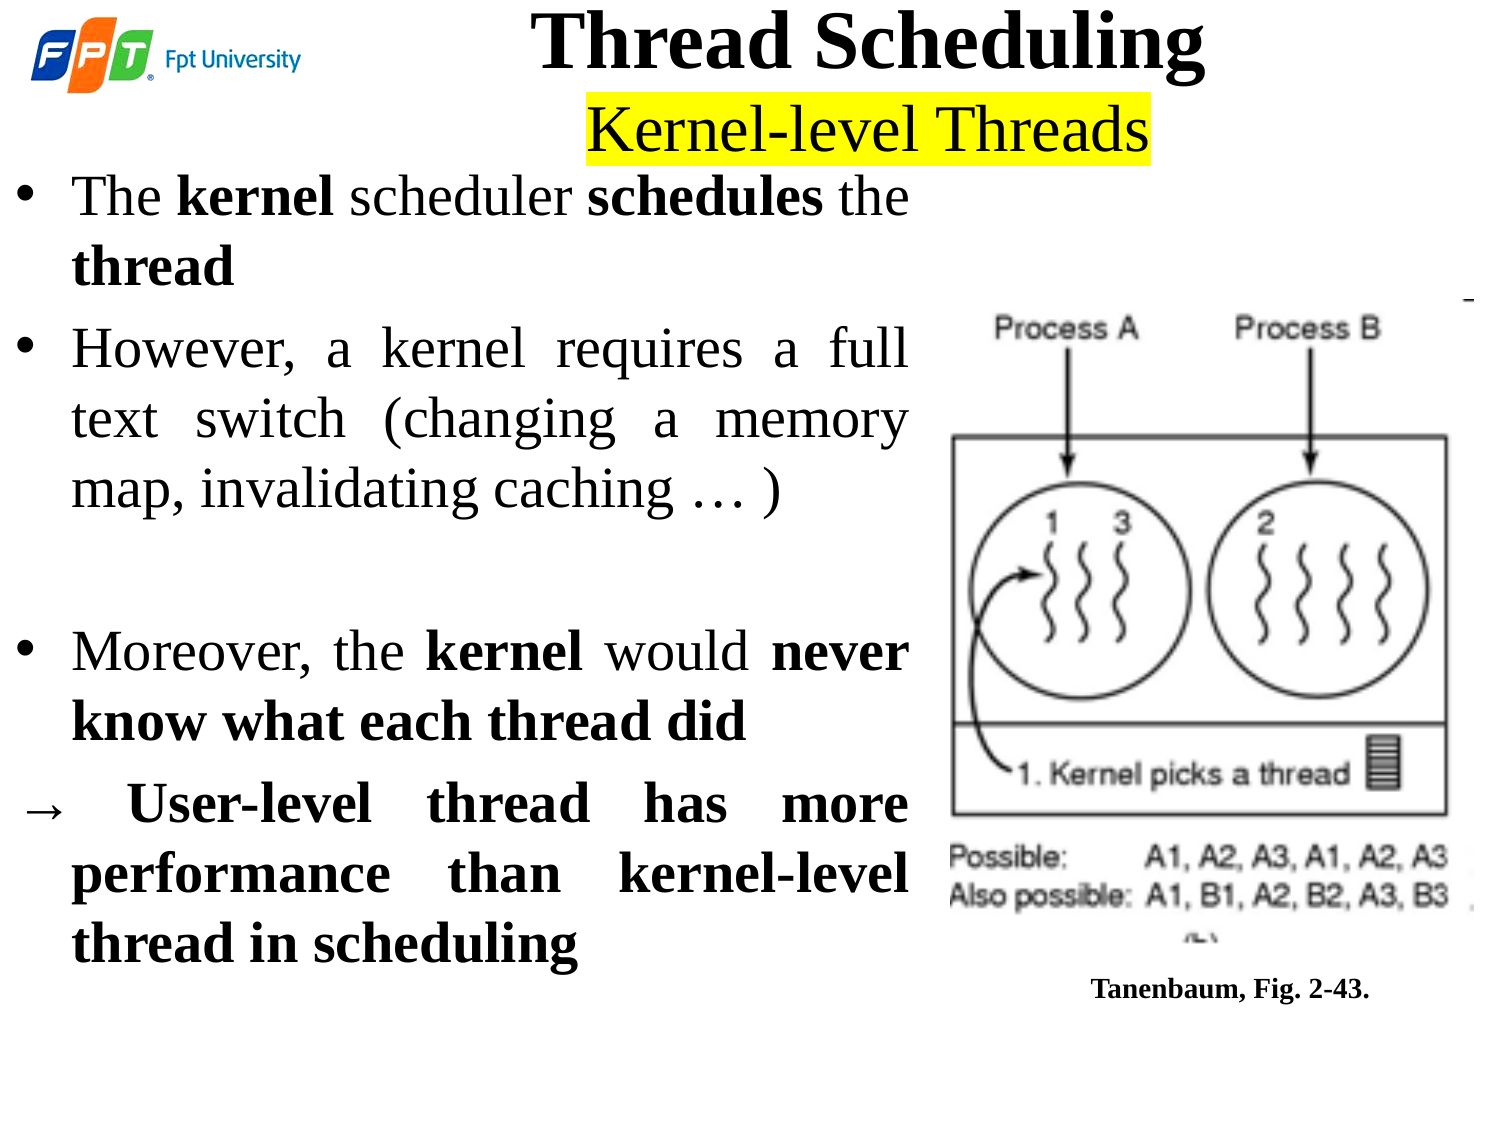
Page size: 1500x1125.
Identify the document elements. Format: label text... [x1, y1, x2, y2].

picture [949, 299, 1475, 951]
text_box Tanenbaum, Fig. 2-43. [1075, 962, 1386, 1013]
list The kernel scheduler schedules the thread However, a kernel requires a full text switch (changing a memory map, invalidating caching … ) Moreover, the kernel would never know what each thread did → User-level thread has more performance than kernel-level thread in scheduling [0, 149, 925, 1125]
picture [0, 0, 325, 122]
title Thread Scheduling Kernel-level Threads [237, 12, 1500, 138]
